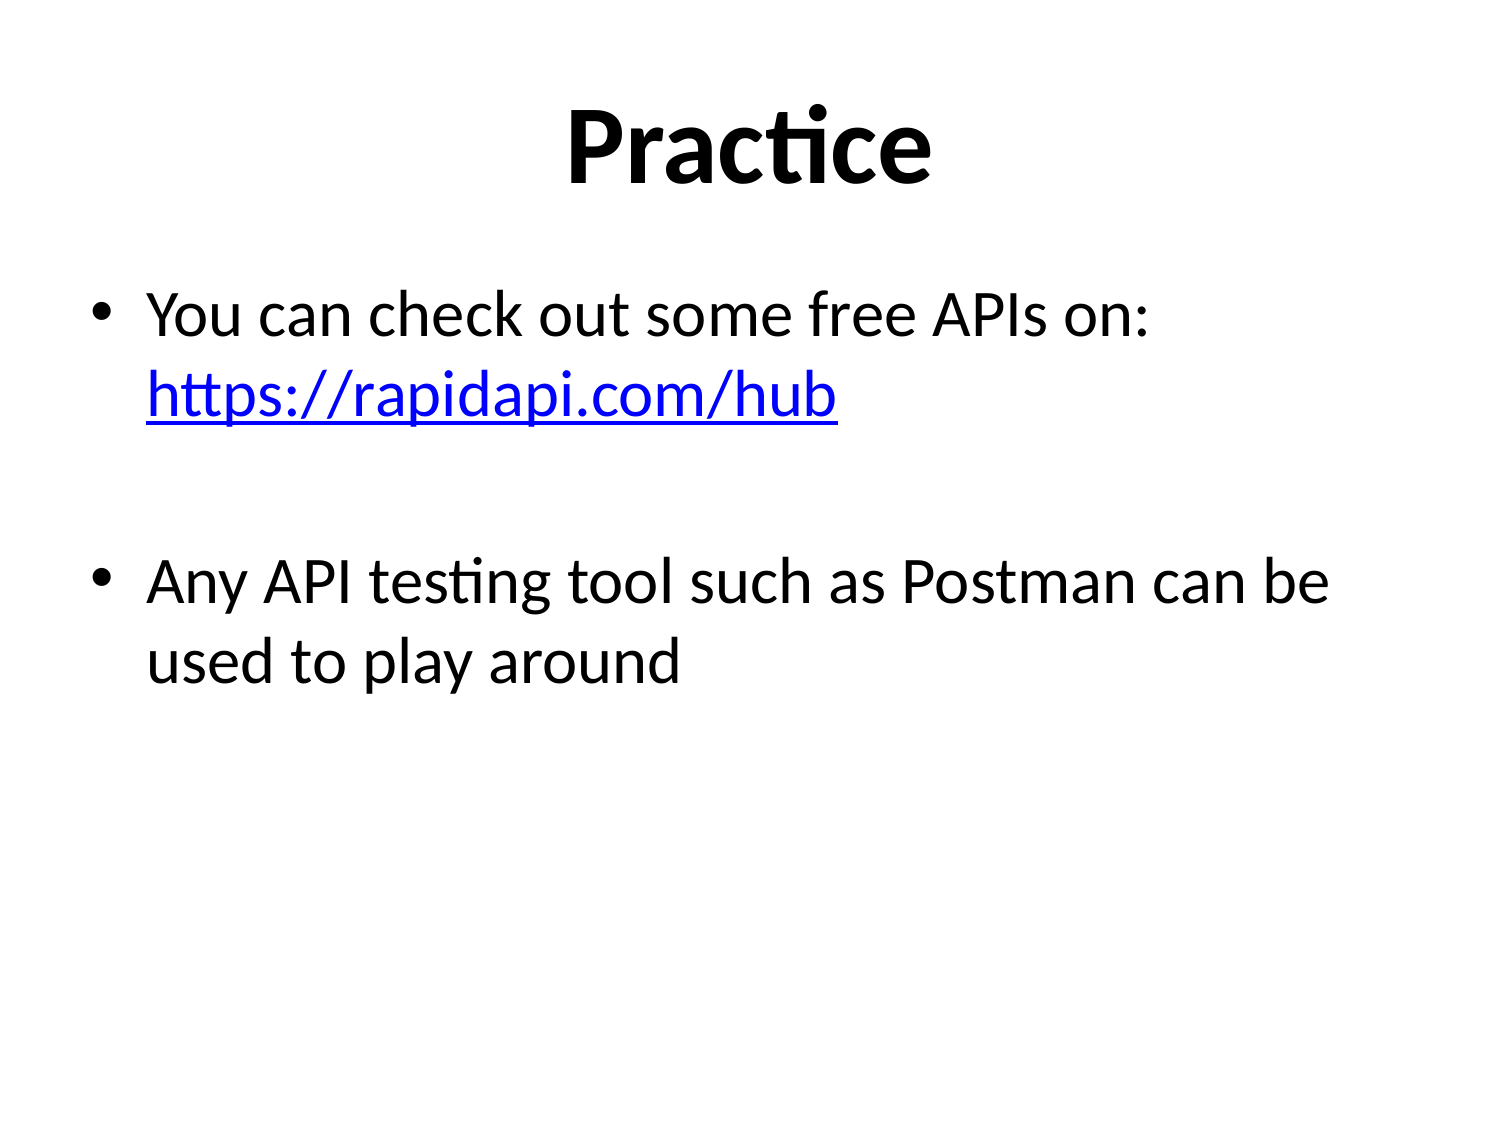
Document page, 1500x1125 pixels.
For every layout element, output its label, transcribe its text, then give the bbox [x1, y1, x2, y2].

list You can check out some free APIs on: https://rapidapi.com/hub Any API testing tool such as Postman can be used to play around [75, 262, 1425, 1005]
title Practice [75, 45, 1425, 233]
